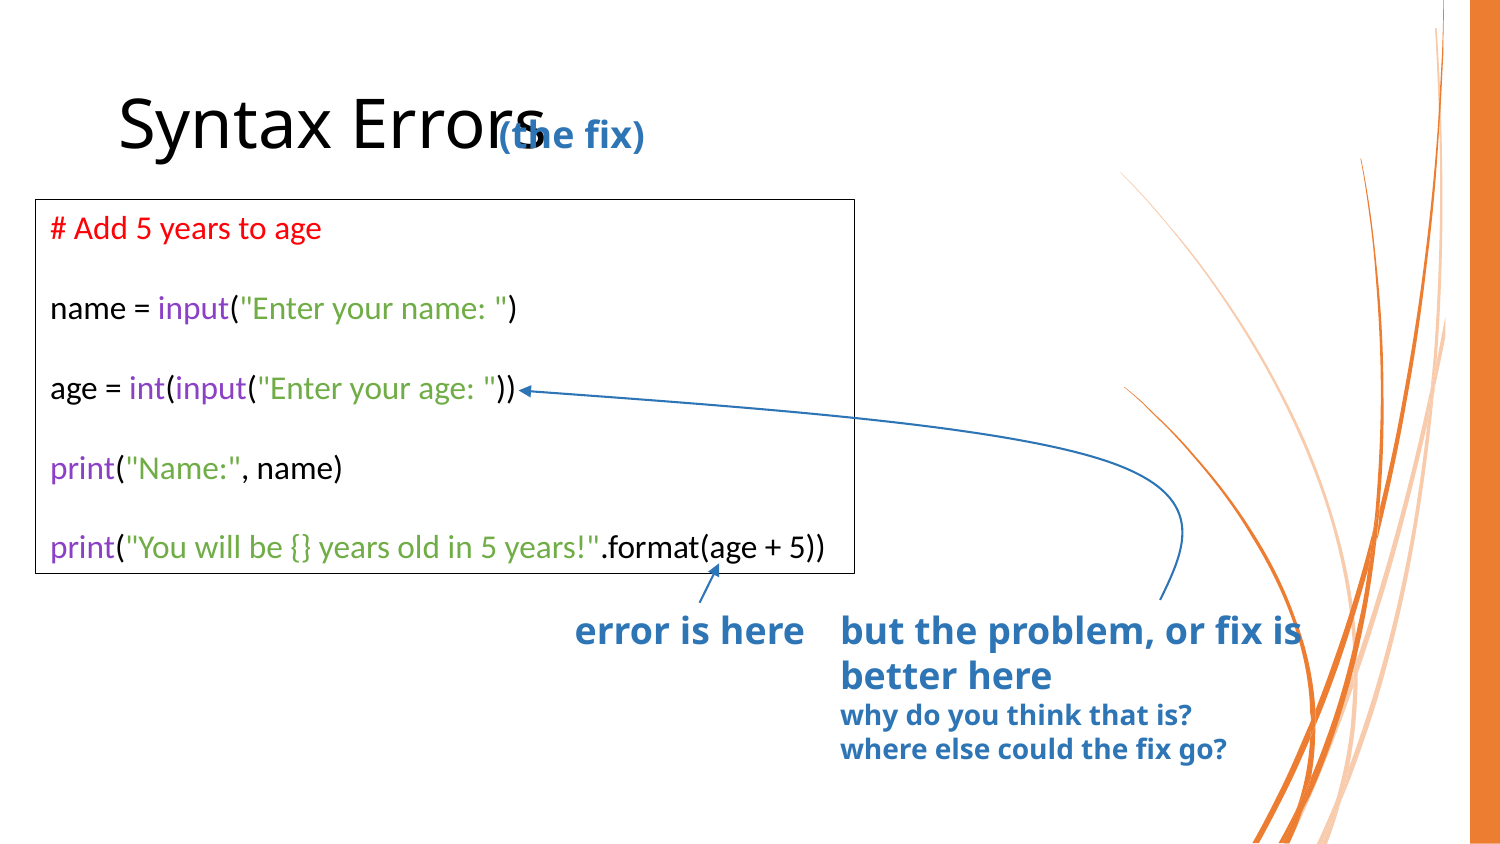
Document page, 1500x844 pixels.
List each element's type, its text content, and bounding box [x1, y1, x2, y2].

text_box [518, 385, 1184, 601]
title Syntax Errors [103, 44, 1397, 208]
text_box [699, 563, 720, 603]
text_box (the fix) [484, 103, 980, 164]
text_box error is here [559, 599, 825, 660]
text_box but the problem, or fix is better here why do you think that is? where else could the fix go? [825, 599, 1322, 773]
text_box # Add 5 years to age name = input("Enter your name: ") age = int(input("Enter your age: ")) print("Name:", name) print("You will be {} years old in 5 years!".format(age + 5)) [35, 198, 855, 573]
